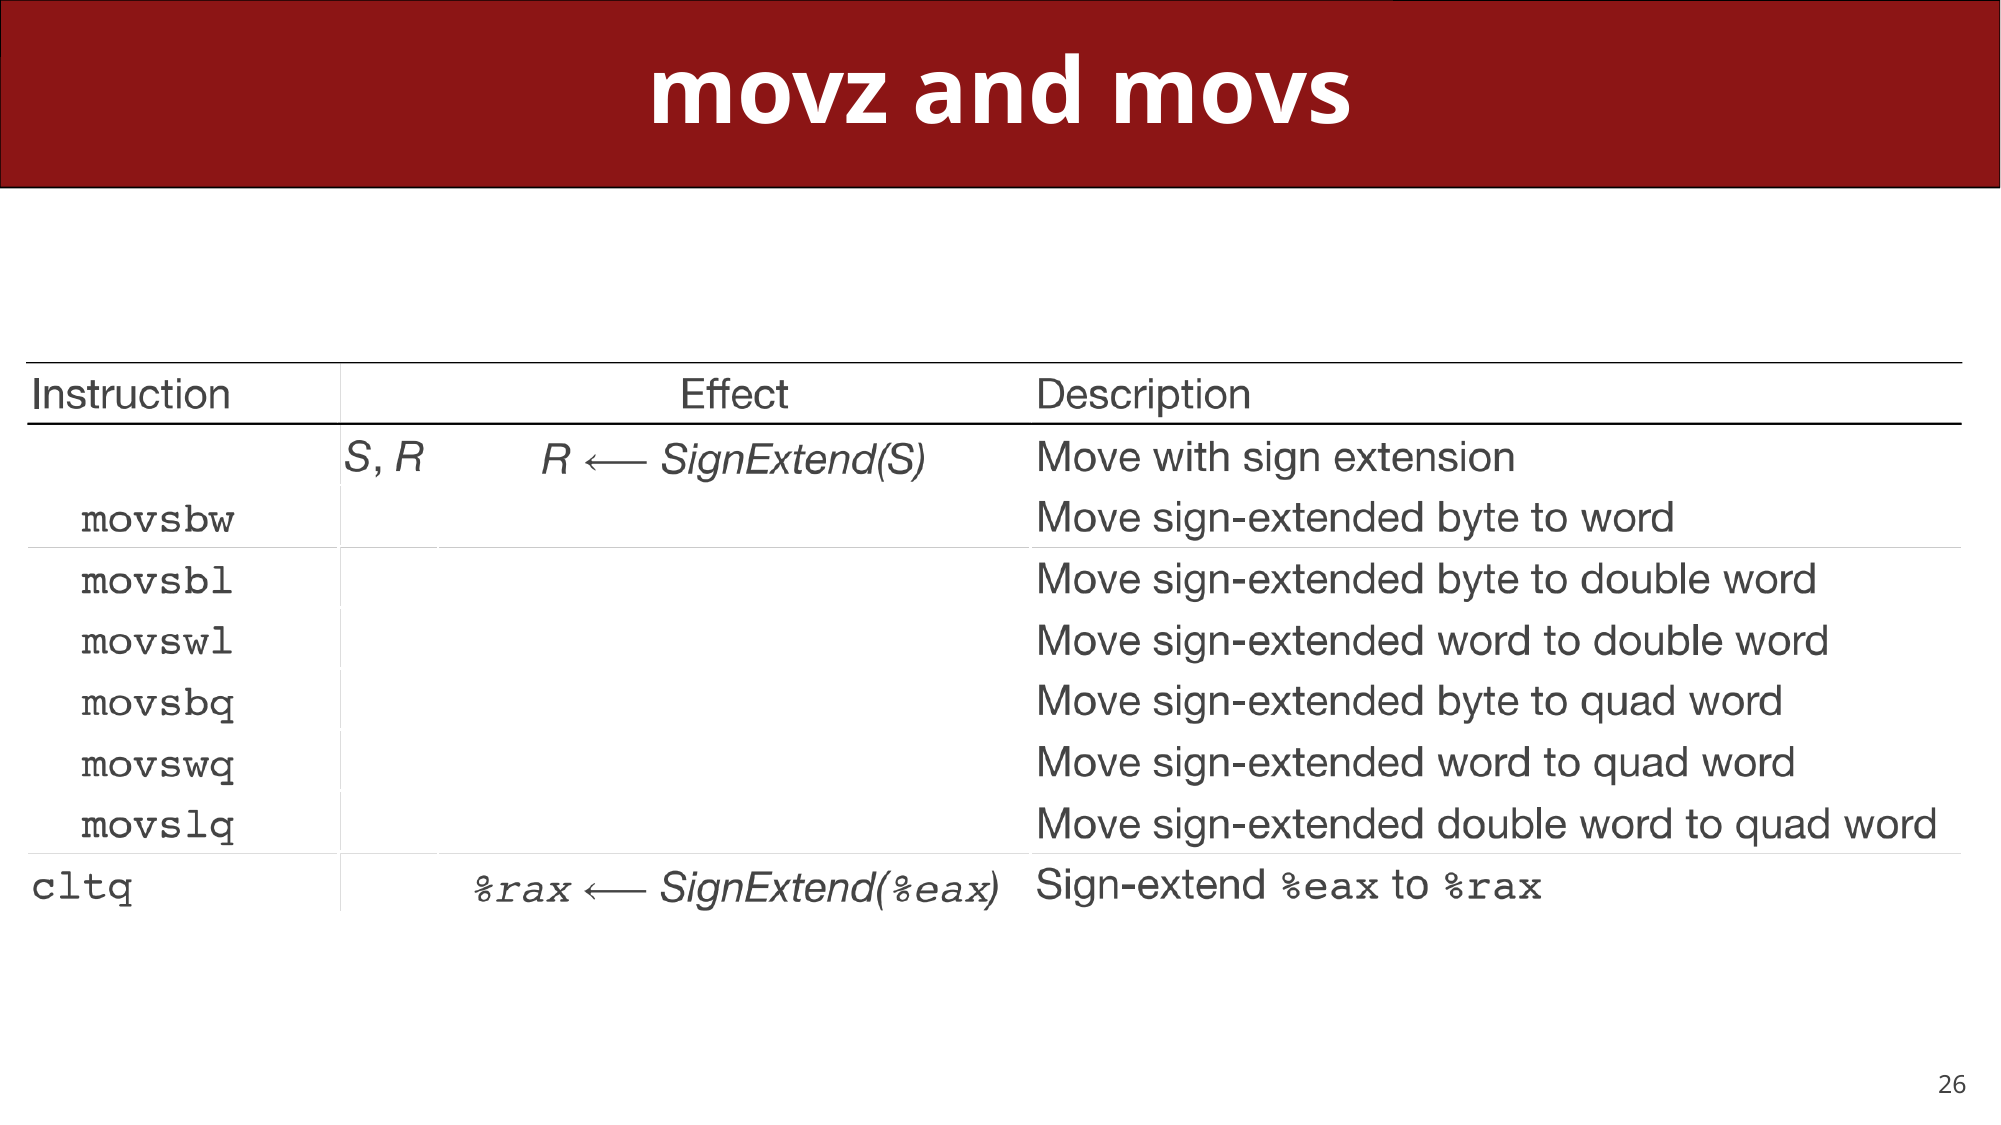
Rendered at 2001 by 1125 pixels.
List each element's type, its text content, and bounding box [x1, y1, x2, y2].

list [24, 360, 1963, 915]
title movz and movs [75, 0, 1925, 188]
